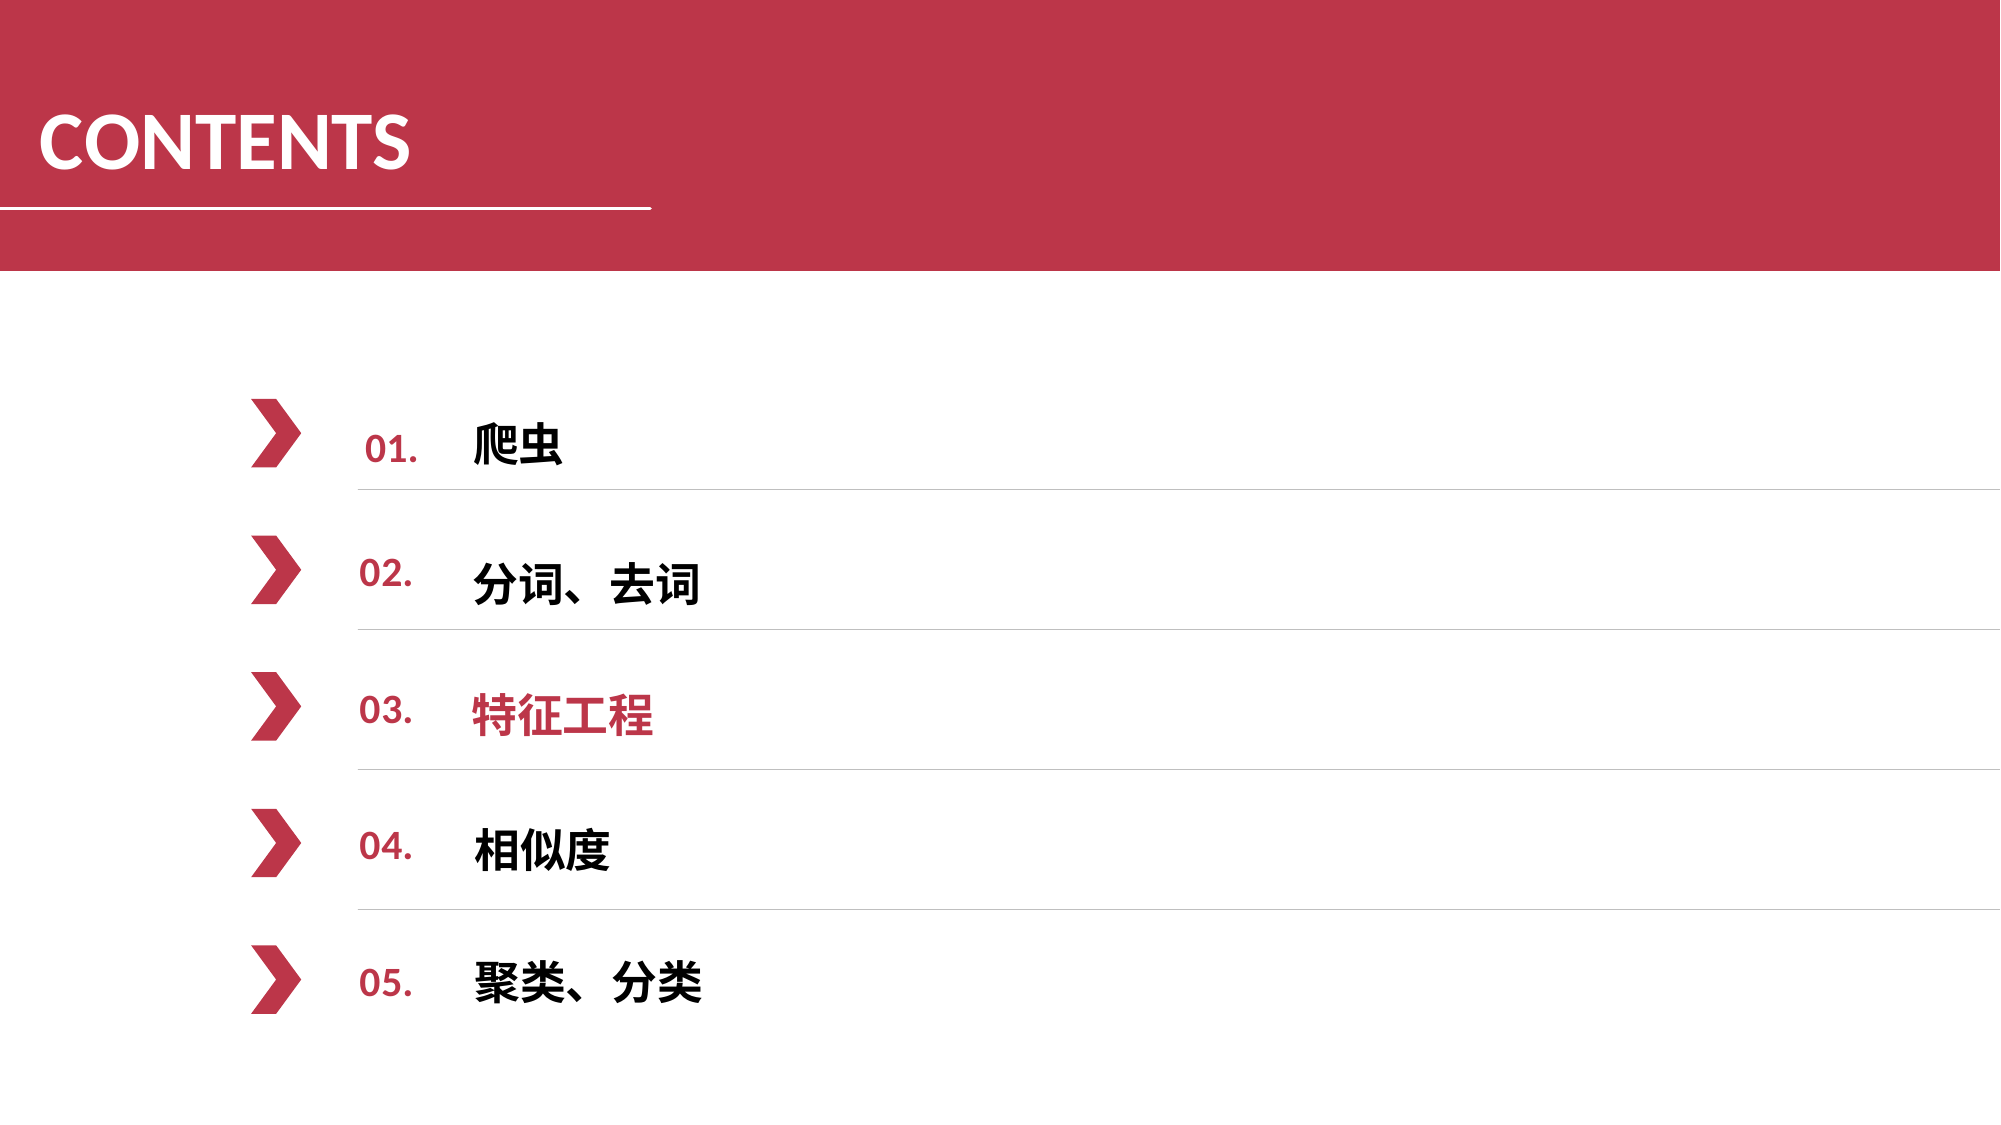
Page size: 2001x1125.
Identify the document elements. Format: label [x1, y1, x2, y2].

text_box [0, 0, 2000, 1033]
